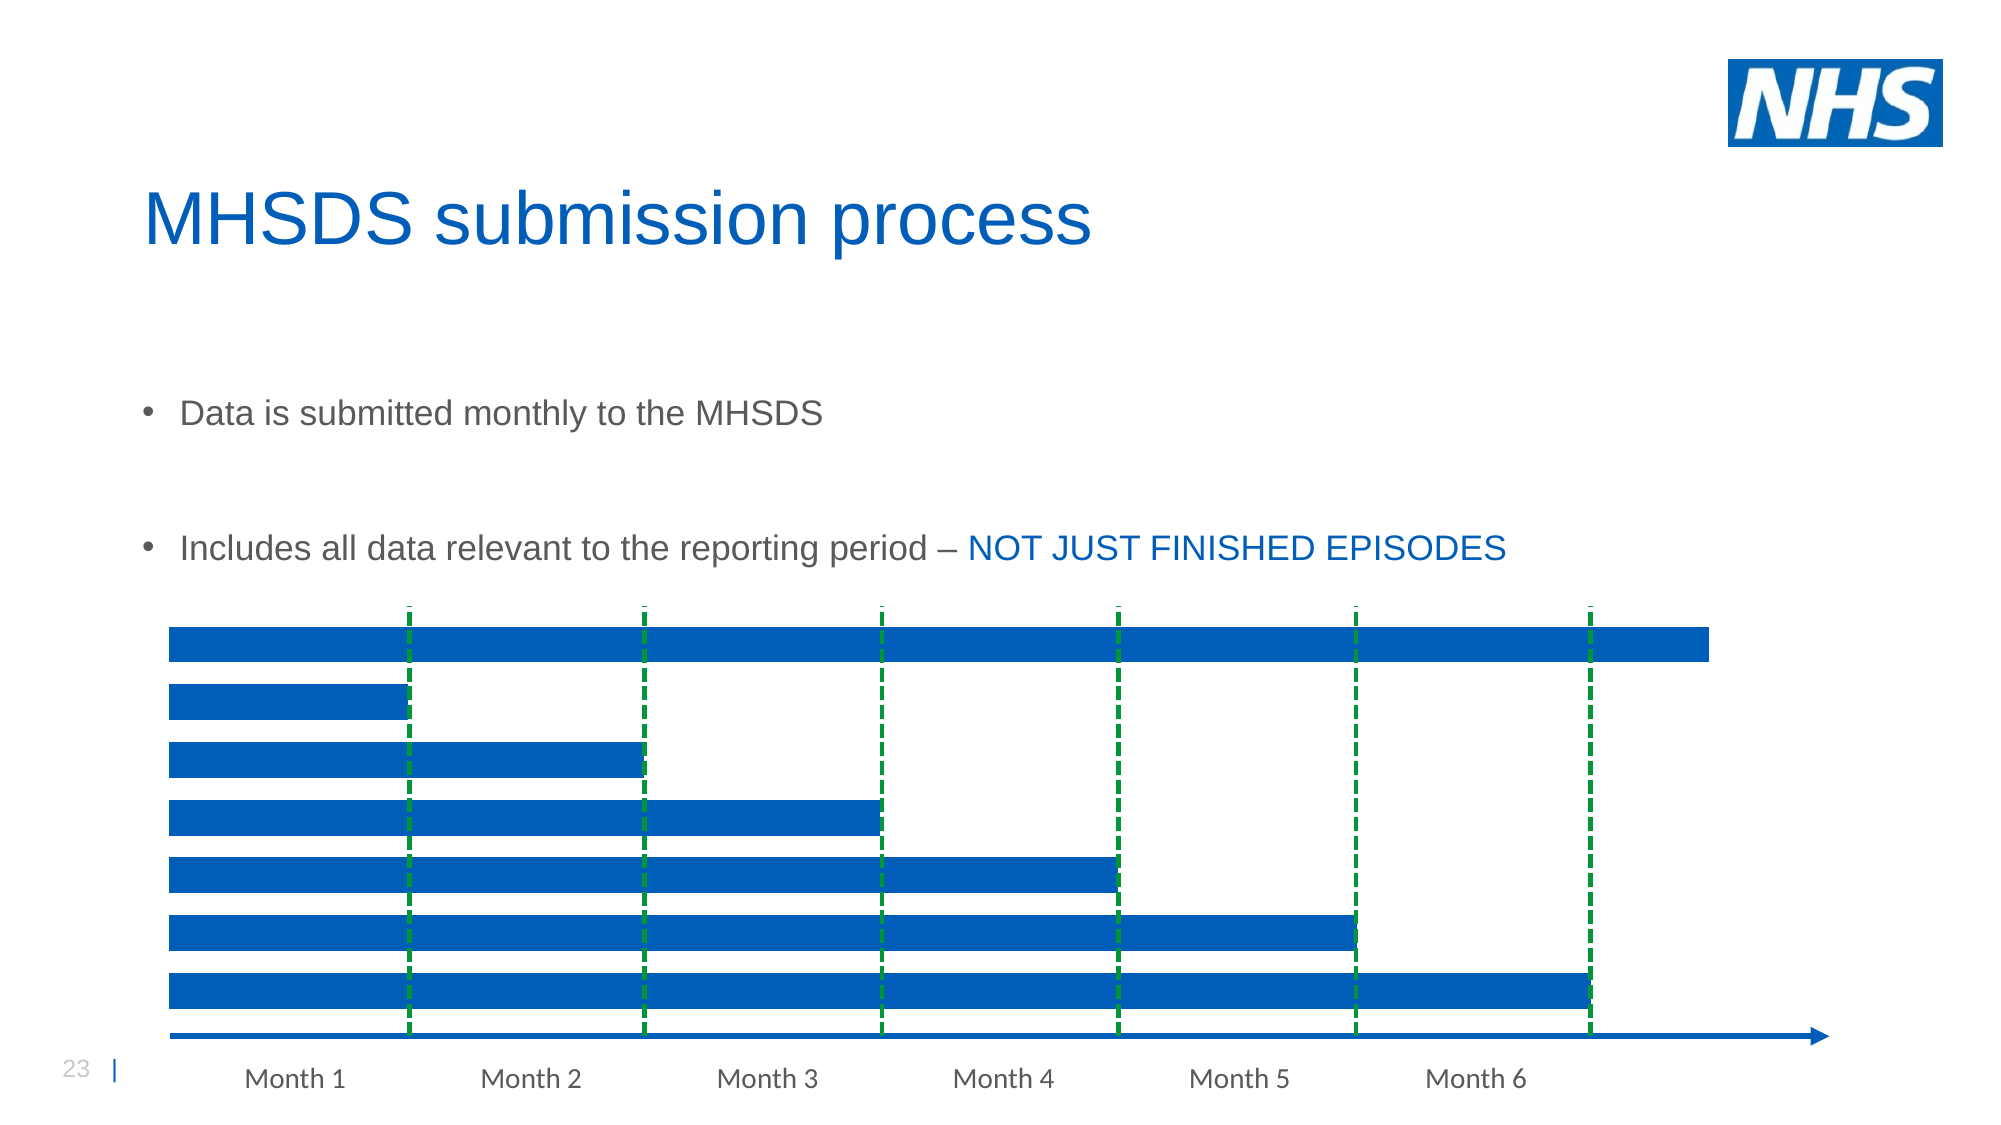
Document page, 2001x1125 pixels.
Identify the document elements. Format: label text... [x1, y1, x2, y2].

text_box Month 4 [938, 1052, 1070, 1102]
picture [1728, 59, 1943, 147]
text_box Month 3 [701, 1052, 834, 1103]
text_box Month 1 [229, 1052, 362, 1103]
title MHSDS submission process [128, 170, 1874, 271]
text_box [410, 973, 644, 1009]
text_box [883, 973, 1118, 1009]
text_box [1119, 973, 1355, 1009]
text_box [645, 973, 882, 1009]
list Data is submitted monthly to the MHSDS Includes all data relevant to the reporting period – NOT JUST FINISHED EPISODES [127, 378, 1873, 969]
text_box Month 6 [1410, 1052, 1542, 1103]
text_box [1356, 973, 1590, 1009]
text_box Month 2 [465, 1052, 598, 1102]
text_box Month 5 [1174, 1052, 1306, 1103]
text_box [169, 973, 409, 1009]
